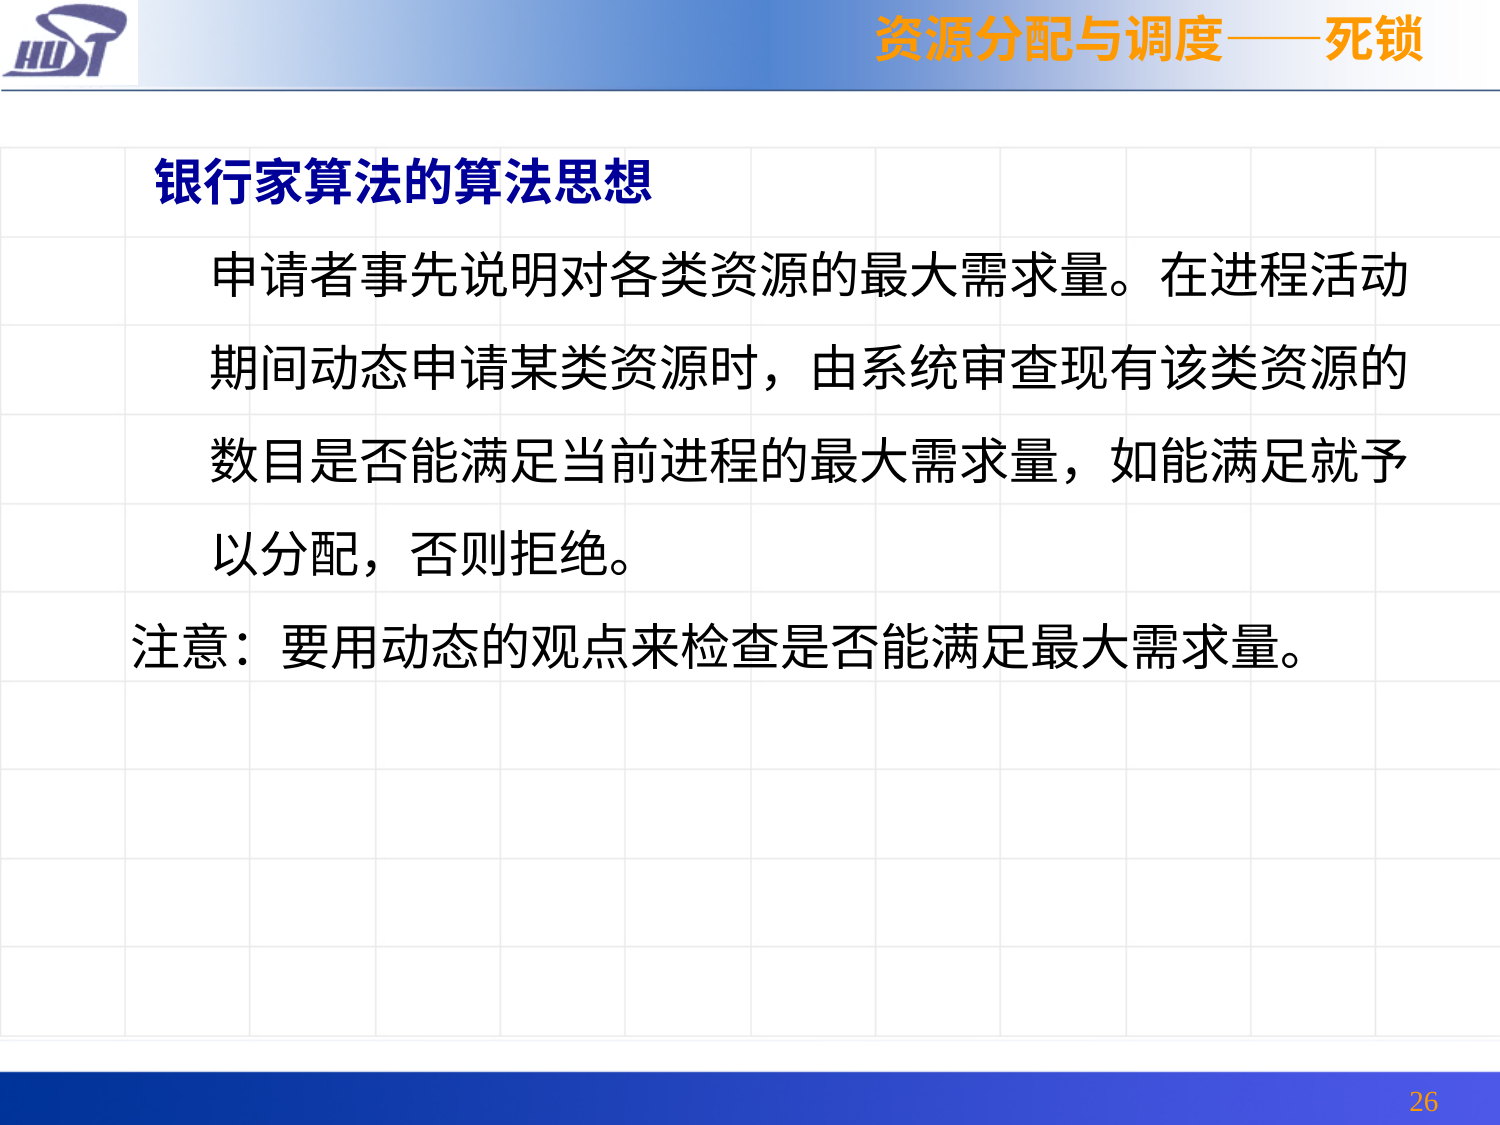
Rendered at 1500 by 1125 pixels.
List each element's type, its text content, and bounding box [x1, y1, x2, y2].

text_box 资源分配与调度——死锁 [62, 6, 1440, 76]
text_box 银行家算法的算法思想 申请者事先说明对各类资源的最大需求量。在进程活动 期间动态申请某类资源时，由系统审查现有该类资源的 数目是否能满足当前进程的最大需求量，如能满足就予 以分配，否则拒绝。 注意：要用动态的观点来检查是否能满足最大需求量。 [21, 125, 1469, 683]
picture [0, 0, 1500, 1125]
text_box 26 [1393, 1067, 1455, 1125]
